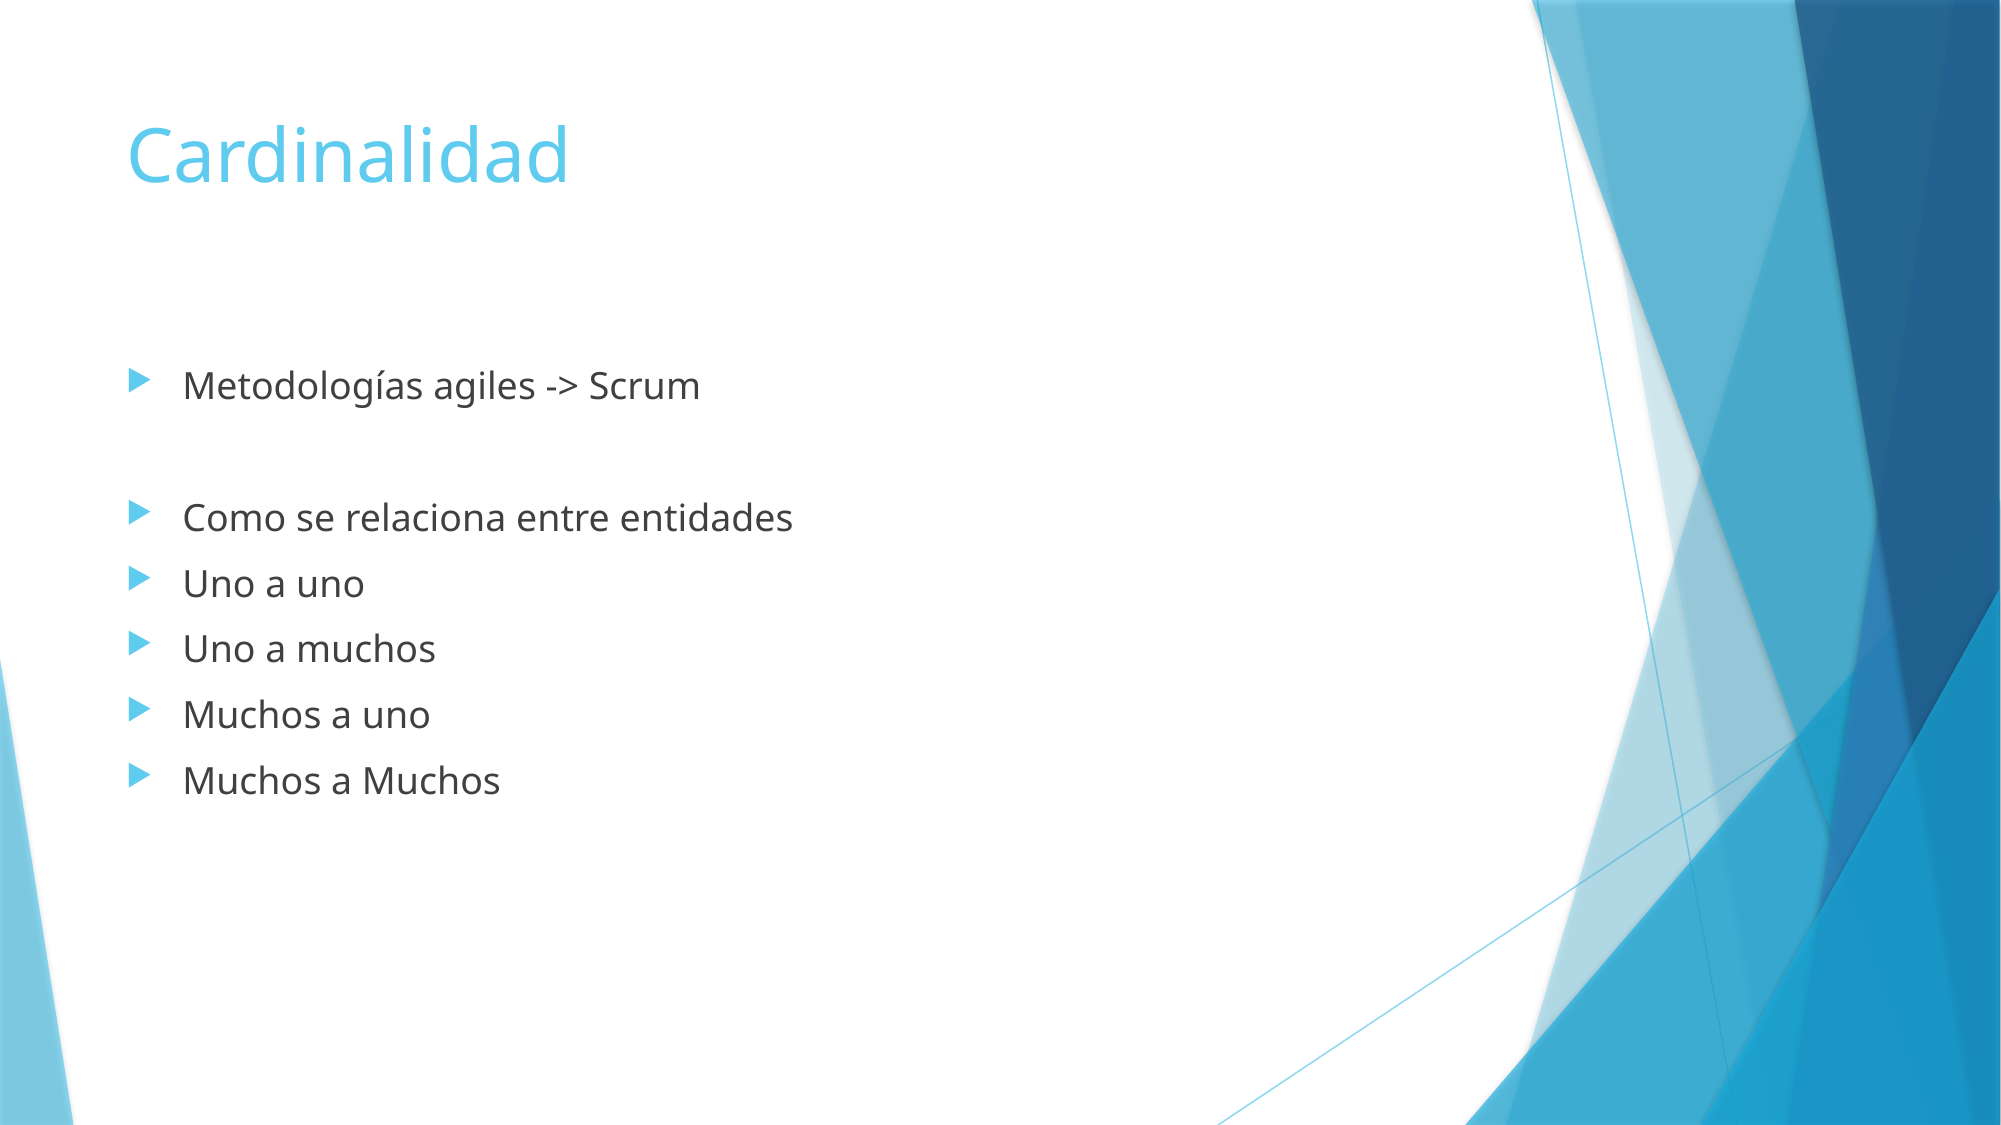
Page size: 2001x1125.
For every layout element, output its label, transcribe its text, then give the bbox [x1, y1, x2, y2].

list Metodologías agiles -> Scrum Como se relaciona entre entidades Uno a uno Uno a muchos Muchos a uno Muchos a Muchos [111, 354, 1522, 992]
title Cardinalidad [111, 99, 1522, 317]
